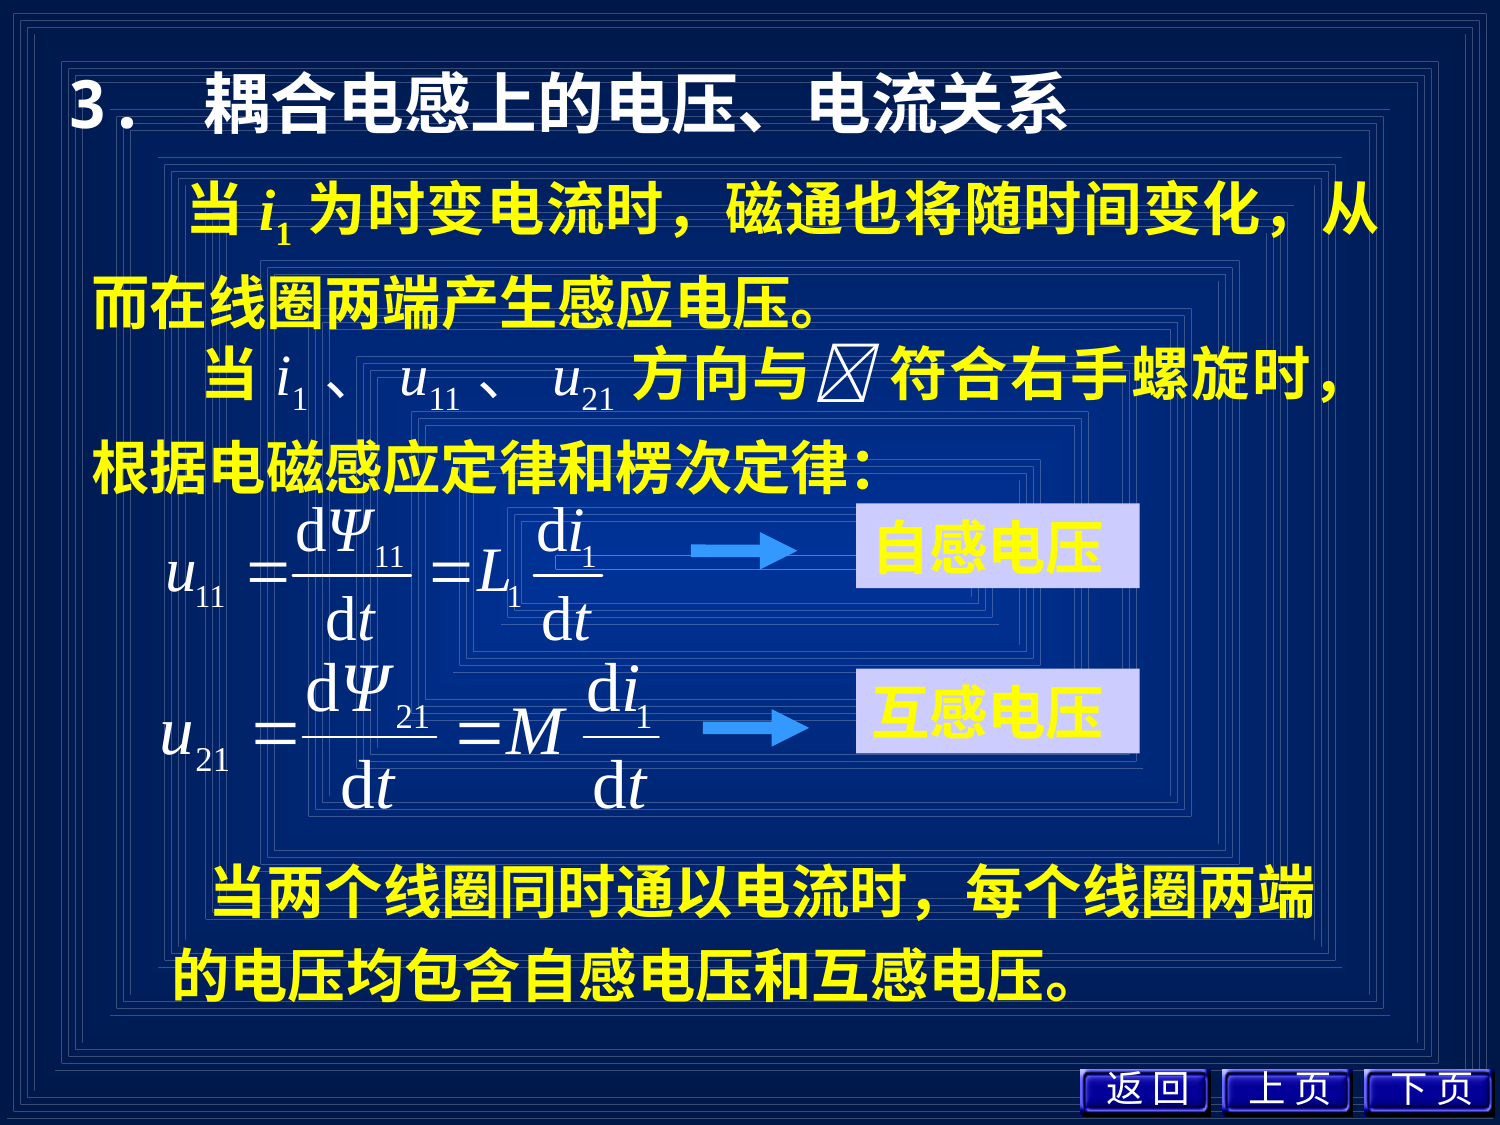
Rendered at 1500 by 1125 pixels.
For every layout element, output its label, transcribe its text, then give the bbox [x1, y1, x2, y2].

text_box 当i1、u11、u21方向与 符合右手螺旋时，根据电磁感应定律和楞次定律： [76, 314, 1387, 509]
text_box 互感电压 [856, 668, 1140, 754]
text_box 当i1为时变电流时，磁通也将随时间变化，从而在线圈两端产生感应电压。 [76, 148, 1396, 344]
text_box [159, 491, 627, 643]
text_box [135, 645, 667, 822]
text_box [1080, 1057, 1211, 1118]
text_box [690, 544, 798, 558]
text_box 当两个线圈同时通以电流时，每个线圈两端的电压均包含自感电压和互感电压。 [100, 834, 1376, 1017]
text_box 自感电压 [856, 503, 1140, 589]
text_box 3. 耦合电感上的电压、电流关系 [53, 54, 1164, 150]
text_box [702, 721, 810, 735]
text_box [1364, 1057, 1495, 1118]
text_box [1222, 1057, 1353, 1118]
